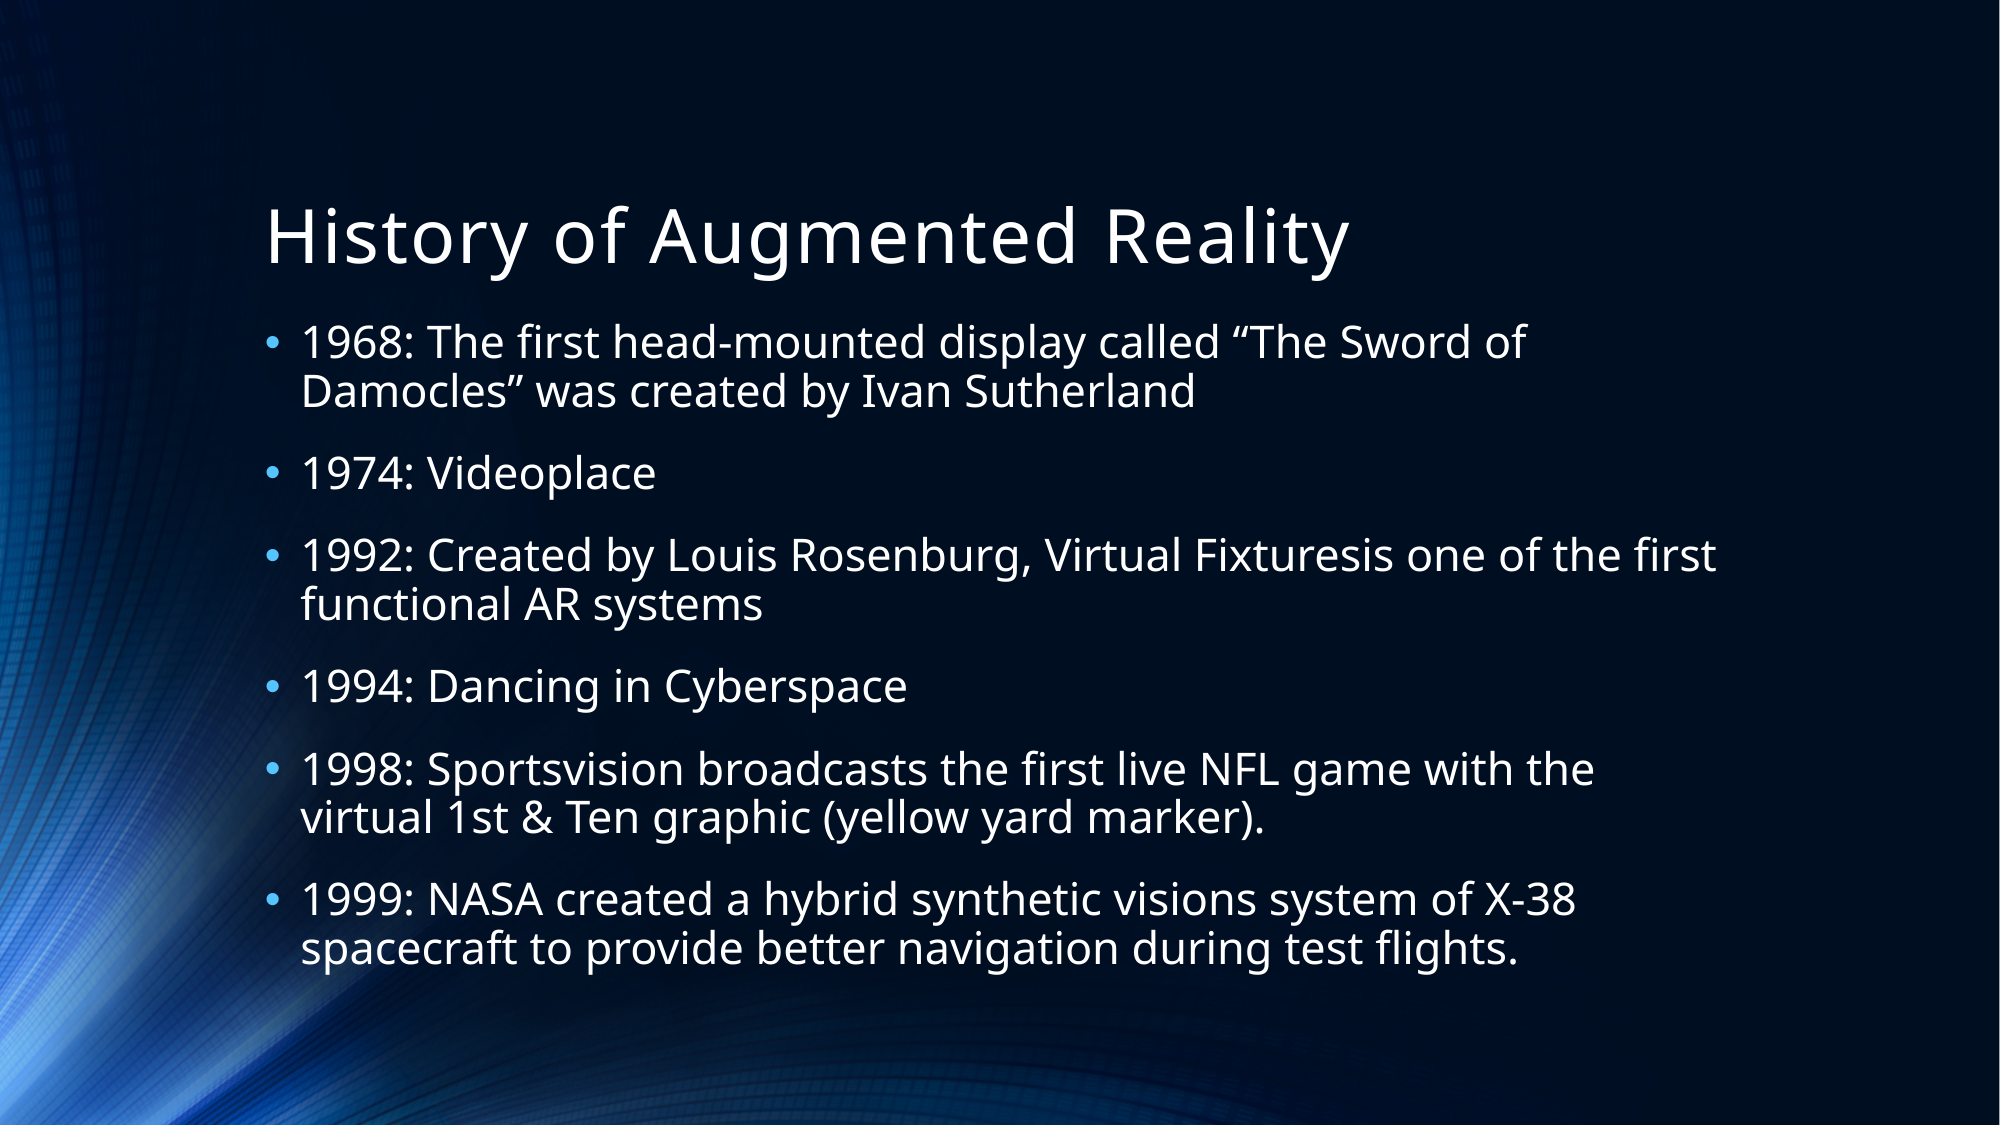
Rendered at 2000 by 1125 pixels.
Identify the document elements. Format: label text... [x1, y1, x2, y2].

title History of Augmented Reality [249, 62, 1750, 288]
list 1968: The first head-mounted display called “The Sword of Damocles” was created by Ivan Sutherland 1974: Videoplace 1992: Created by Louis Rosenburg, Virtual Fixturesis one of the first functional AR systems 1994: Dancing in Cyberspace 1998: Sportsvision broadcasts the first live NFL game with the virtual 1st & Ten graphic (yellow yard marker). 1999: NASA created a hybrid synthetic visions system of X-38 spacecraft to provide better navigation during test flights. [249, 312, 1749, 988]
picture [0, 0, 2000, 1125]
